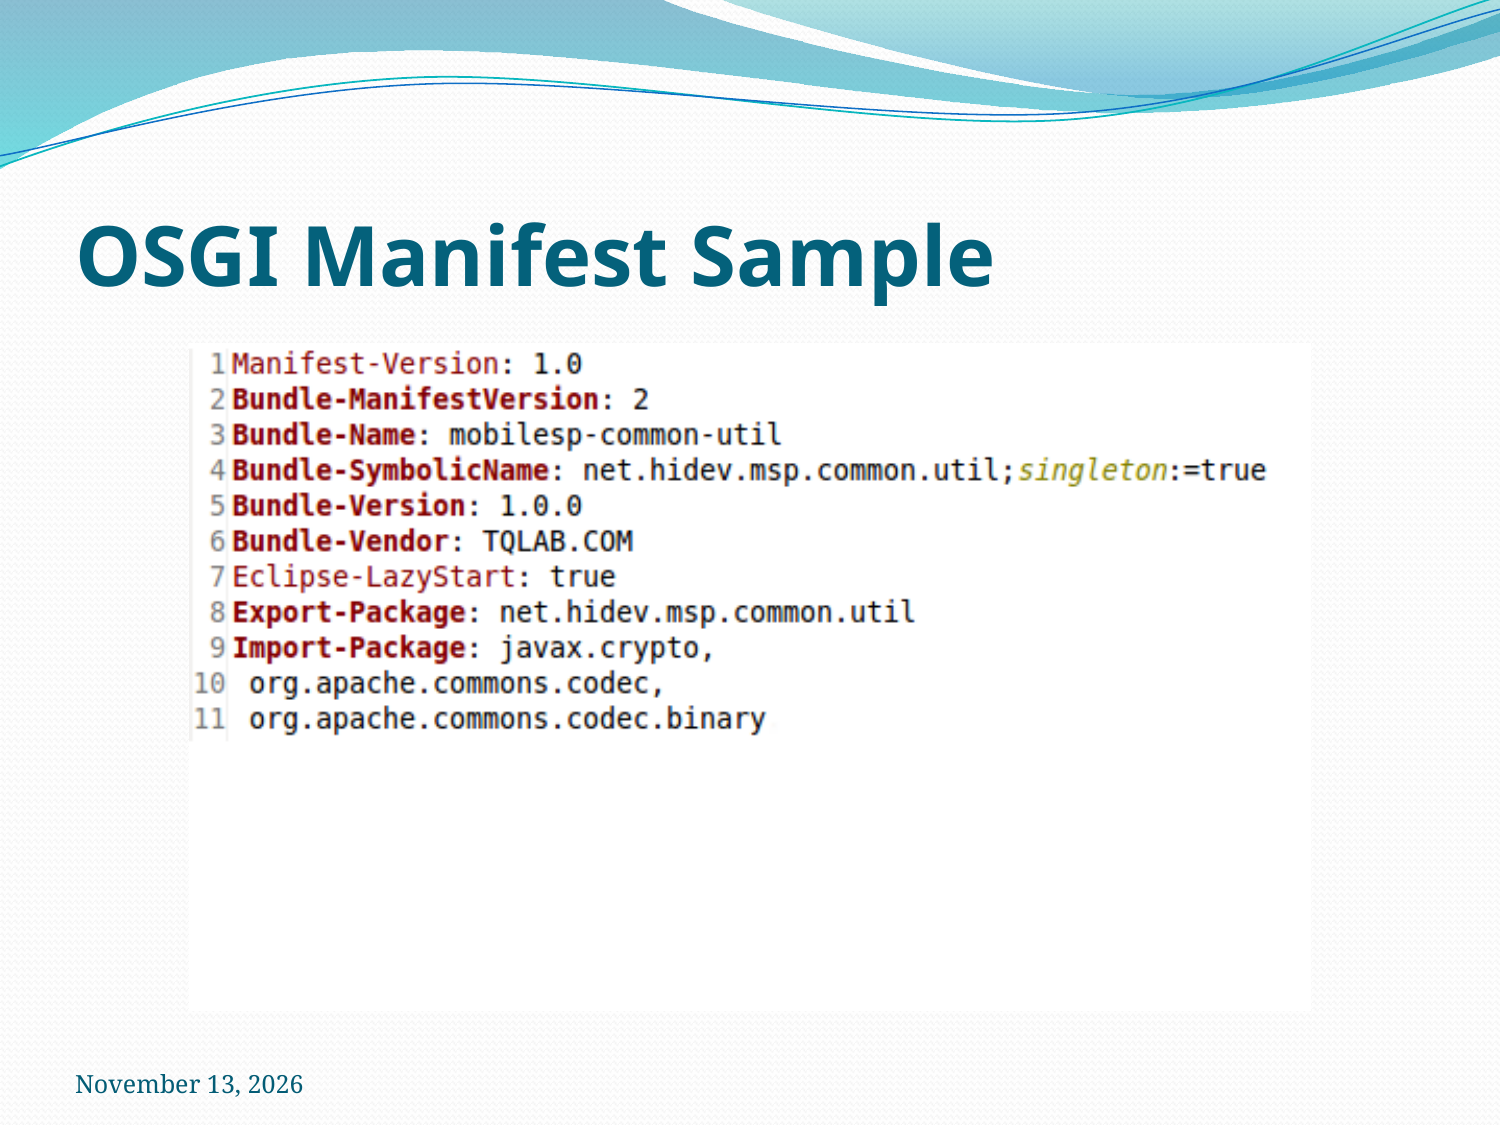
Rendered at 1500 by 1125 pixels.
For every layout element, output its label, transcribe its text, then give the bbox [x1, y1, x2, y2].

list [189, 343, 1311, 1012]
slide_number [75, 1042, 425, 1103]
title OSGI Manifest Sample [75, 115, 1425, 303]
